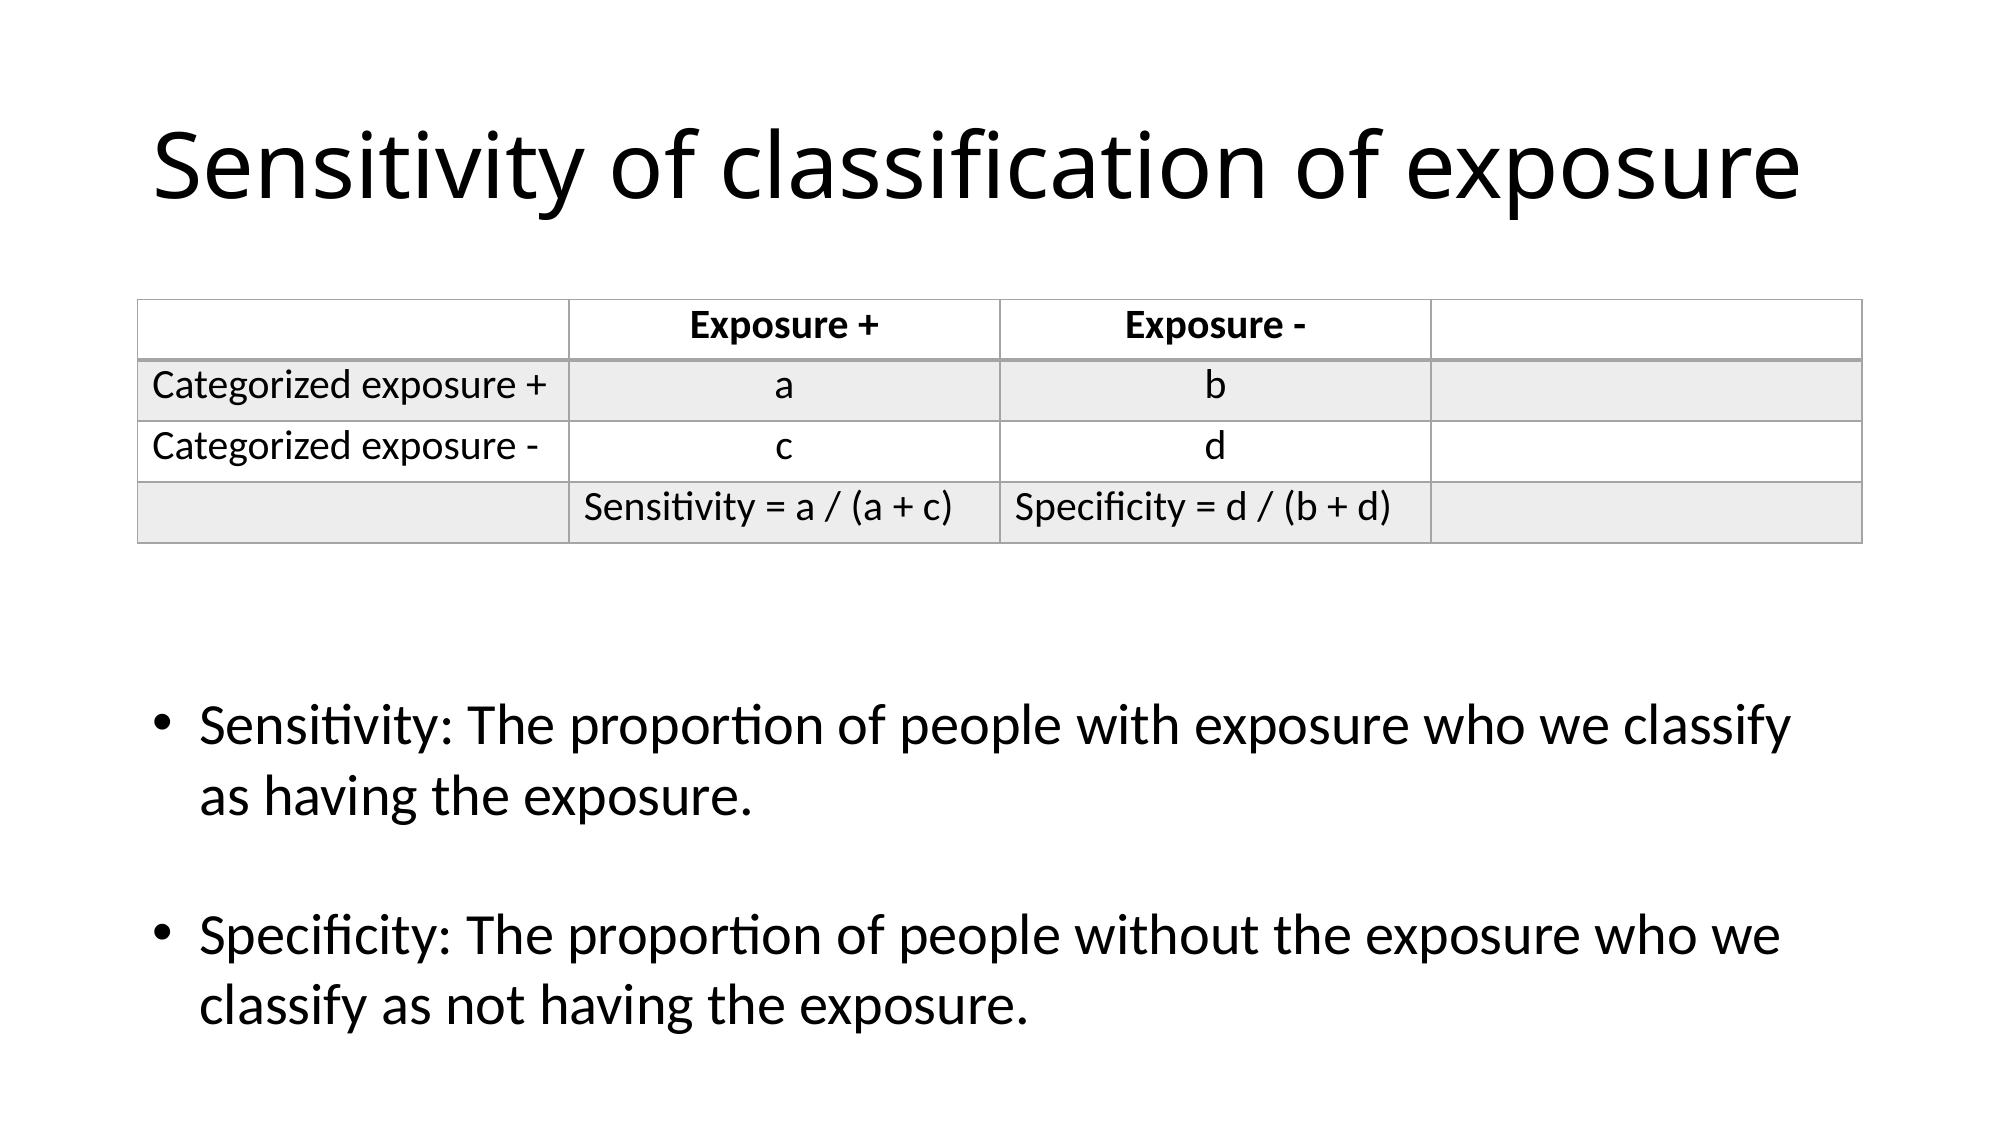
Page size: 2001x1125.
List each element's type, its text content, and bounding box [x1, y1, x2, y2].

title Sensitivity of classification of exposure [137, 59, 1863, 278]
table_cell Specificity = d / (b + d) [1001, 483, 1430, 542]
table_cell Sensitivity = a / (a + c) [570, 483, 999, 542]
table_header [138, 300, 568, 358]
table_cell d [1001, 422, 1430, 481]
table_cell Categorized exposure - [138, 422, 568, 481]
table_header Exposure + [570, 300, 999, 358]
table_cell [1432, 483, 1861, 542]
table_cell c [570, 422, 999, 481]
table_cell [1432, 362, 1861, 420]
text_box Sensitivity: The proportion of people with exposure who we classify as having the exposure. Specificity: The proportion of people without the exposure who we classify as not having the exposure. [137, 679, 1863, 1044]
table_header Exposure - [1001, 300, 1430, 358]
table_cell [138, 483, 568, 542]
table_cell [1432, 422, 1861, 481]
table_header [1432, 300, 1861, 358]
table_cell a [570, 362, 999, 420]
table_cell Categorized exposure + [138, 362, 568, 420]
table_cell b [1001, 362, 1430, 420]
